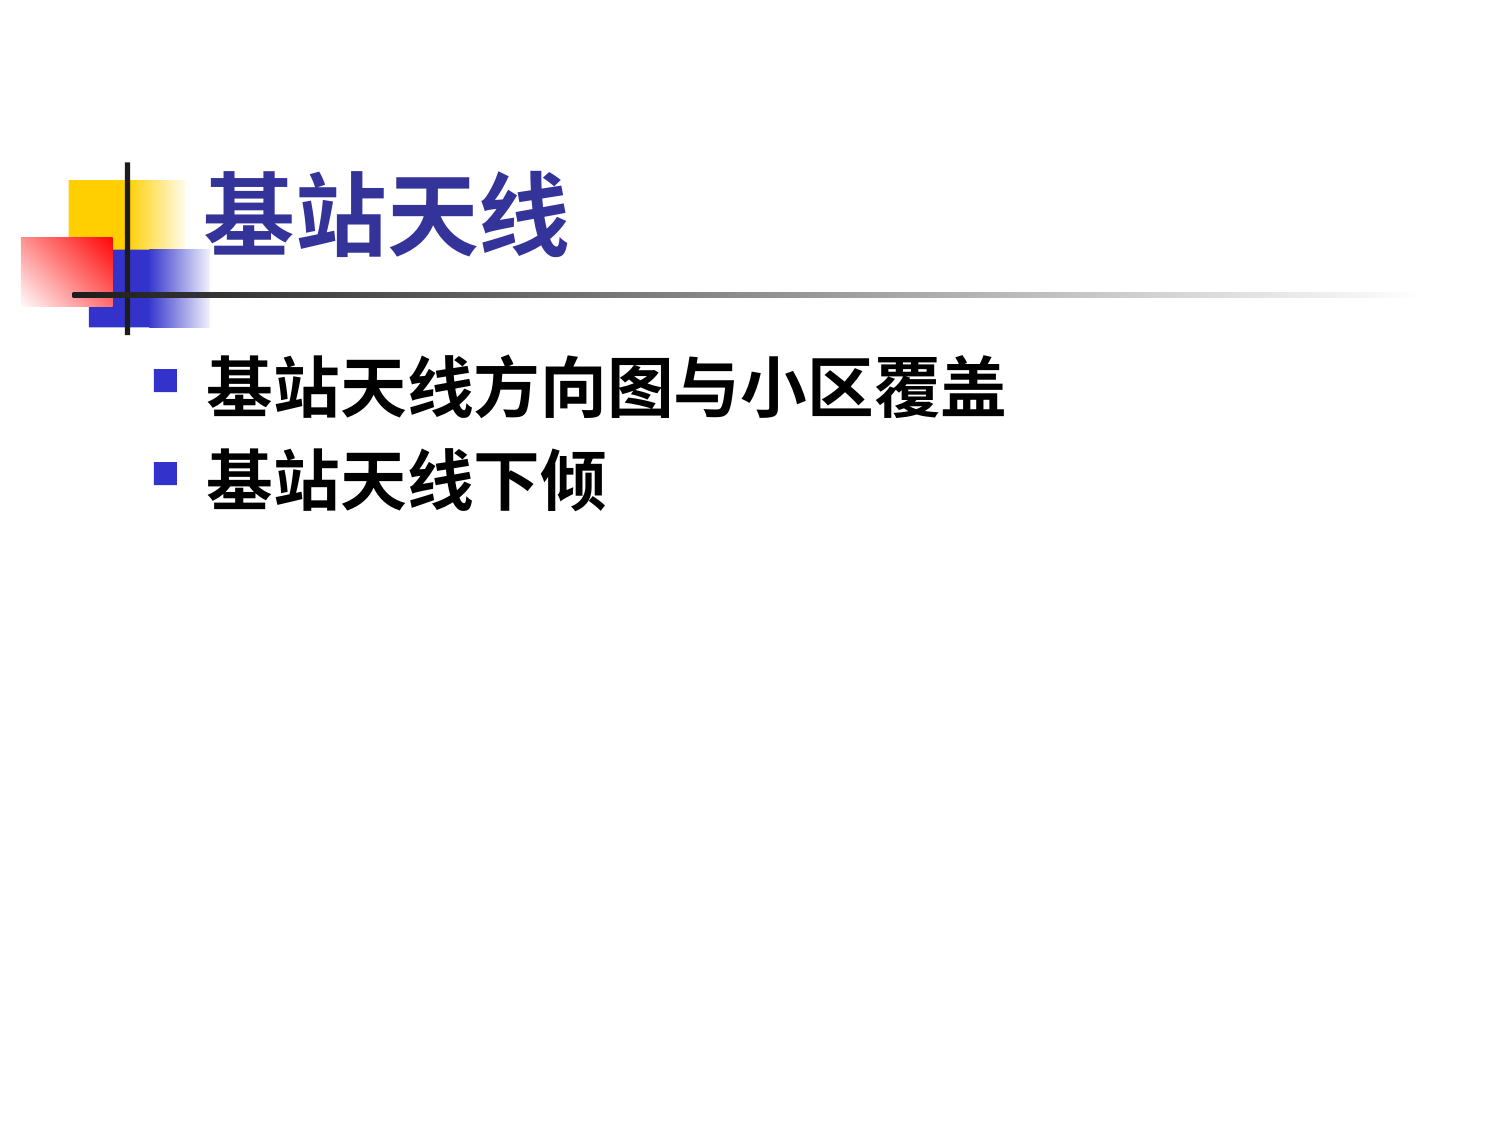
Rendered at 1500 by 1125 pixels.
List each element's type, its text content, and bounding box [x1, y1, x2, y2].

title 基站天线 [188, 34, 1468, 276]
list 基站天线方向图与小区覆盖 基站天线下倾 [135, 337, 1411, 1014]
